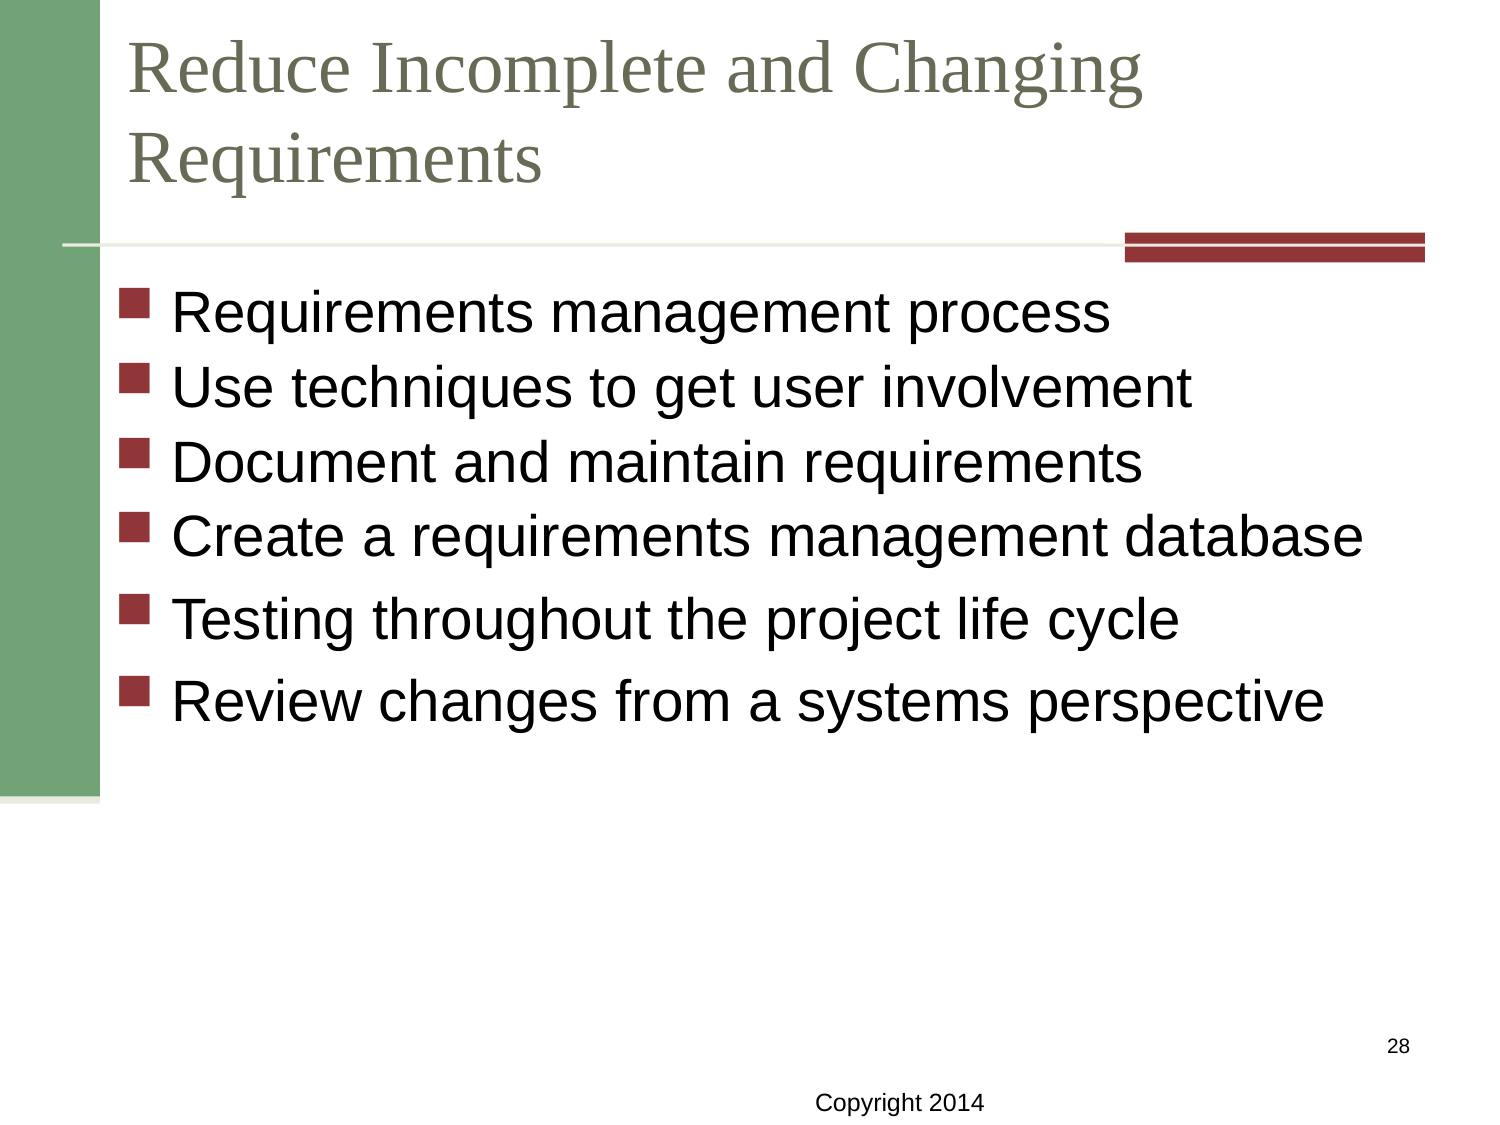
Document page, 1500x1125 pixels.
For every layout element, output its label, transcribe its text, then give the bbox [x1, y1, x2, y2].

slide_number 28 [1112, 1024, 1426, 1101]
title Reduce Incomplete and Changing Requirements [112, 0, 1500, 216]
list Requirements management process Use techniques to get user involvement Document and maintain requirements Create a requirements management database Testing throughout the project life cycle Review changes from a systems perspective [99, 275, 1488, 1025]
